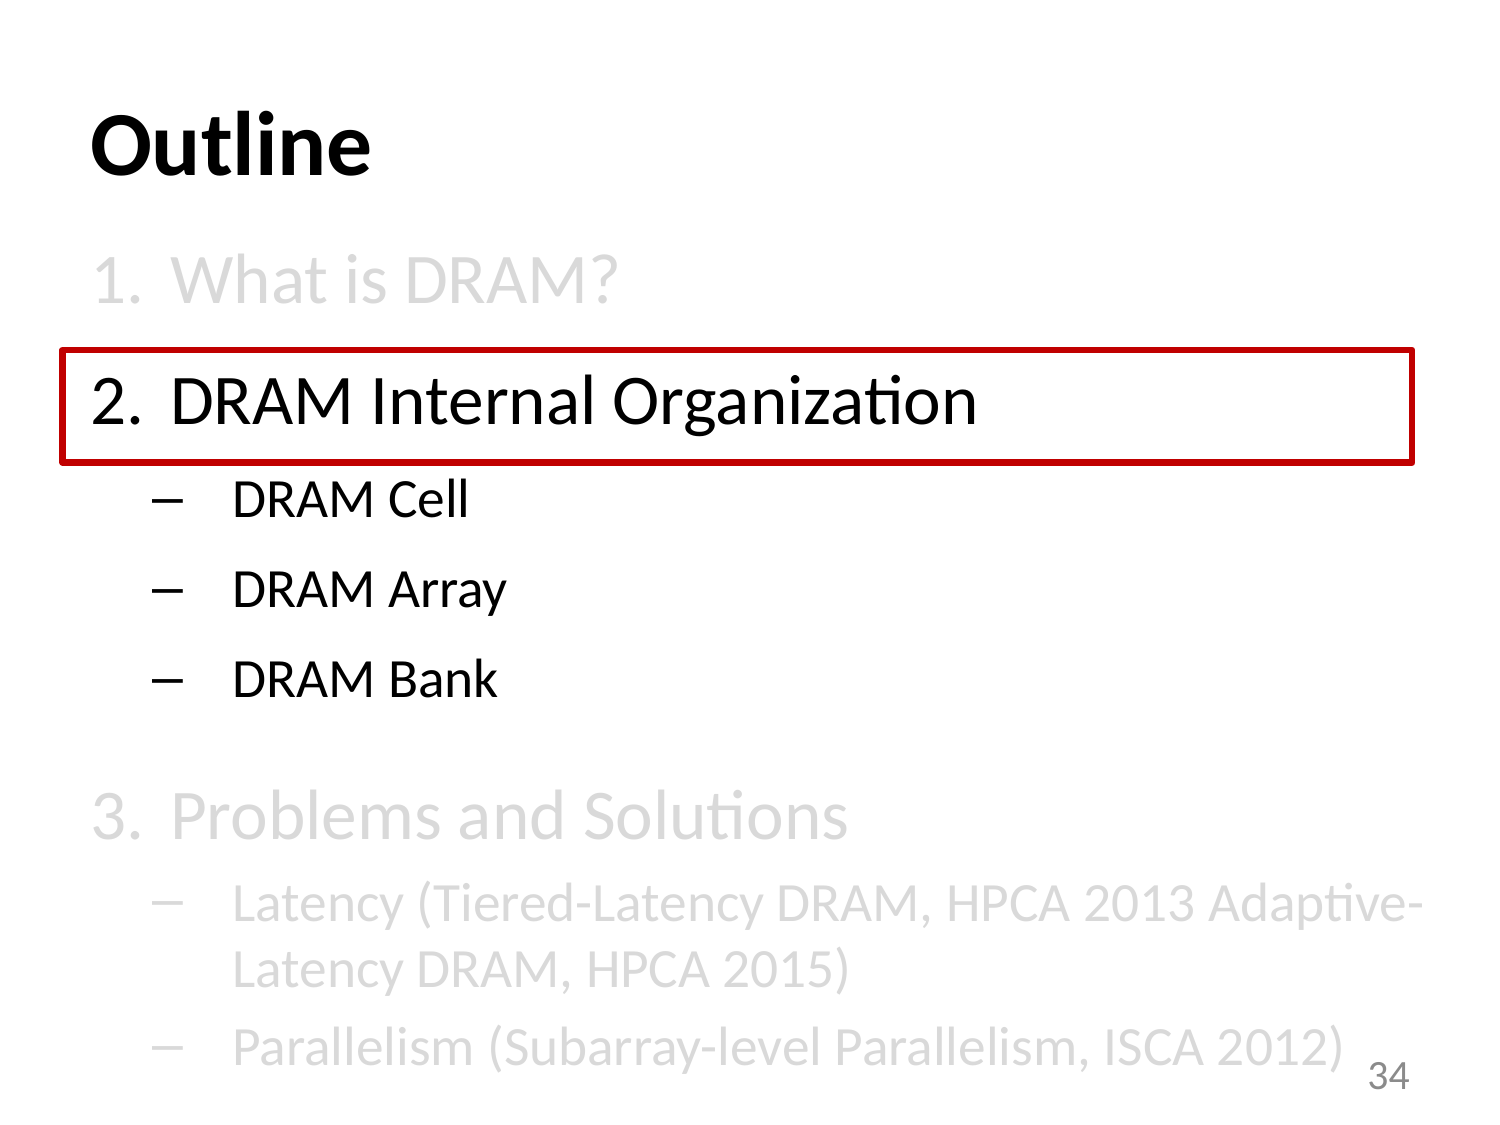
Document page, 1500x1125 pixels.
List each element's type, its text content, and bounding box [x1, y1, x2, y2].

slide_number 34 [1074, 1042, 1425, 1103]
text_box [60, 348, 1414, 465]
list What is DRAM? DRAM Internal Organization DRAM Cell DRAM Array DRAM Bank Problems and Solutions Latency (Tiered-Latency DRAM, HPCA 2013 Adaptive-Latency DRAM, HPCA 2015) Parallelism (Subarray-level Parallelism, ISCA 2012) [75, 224, 1463, 1088]
title Outline [75, 45, 1425, 224]
